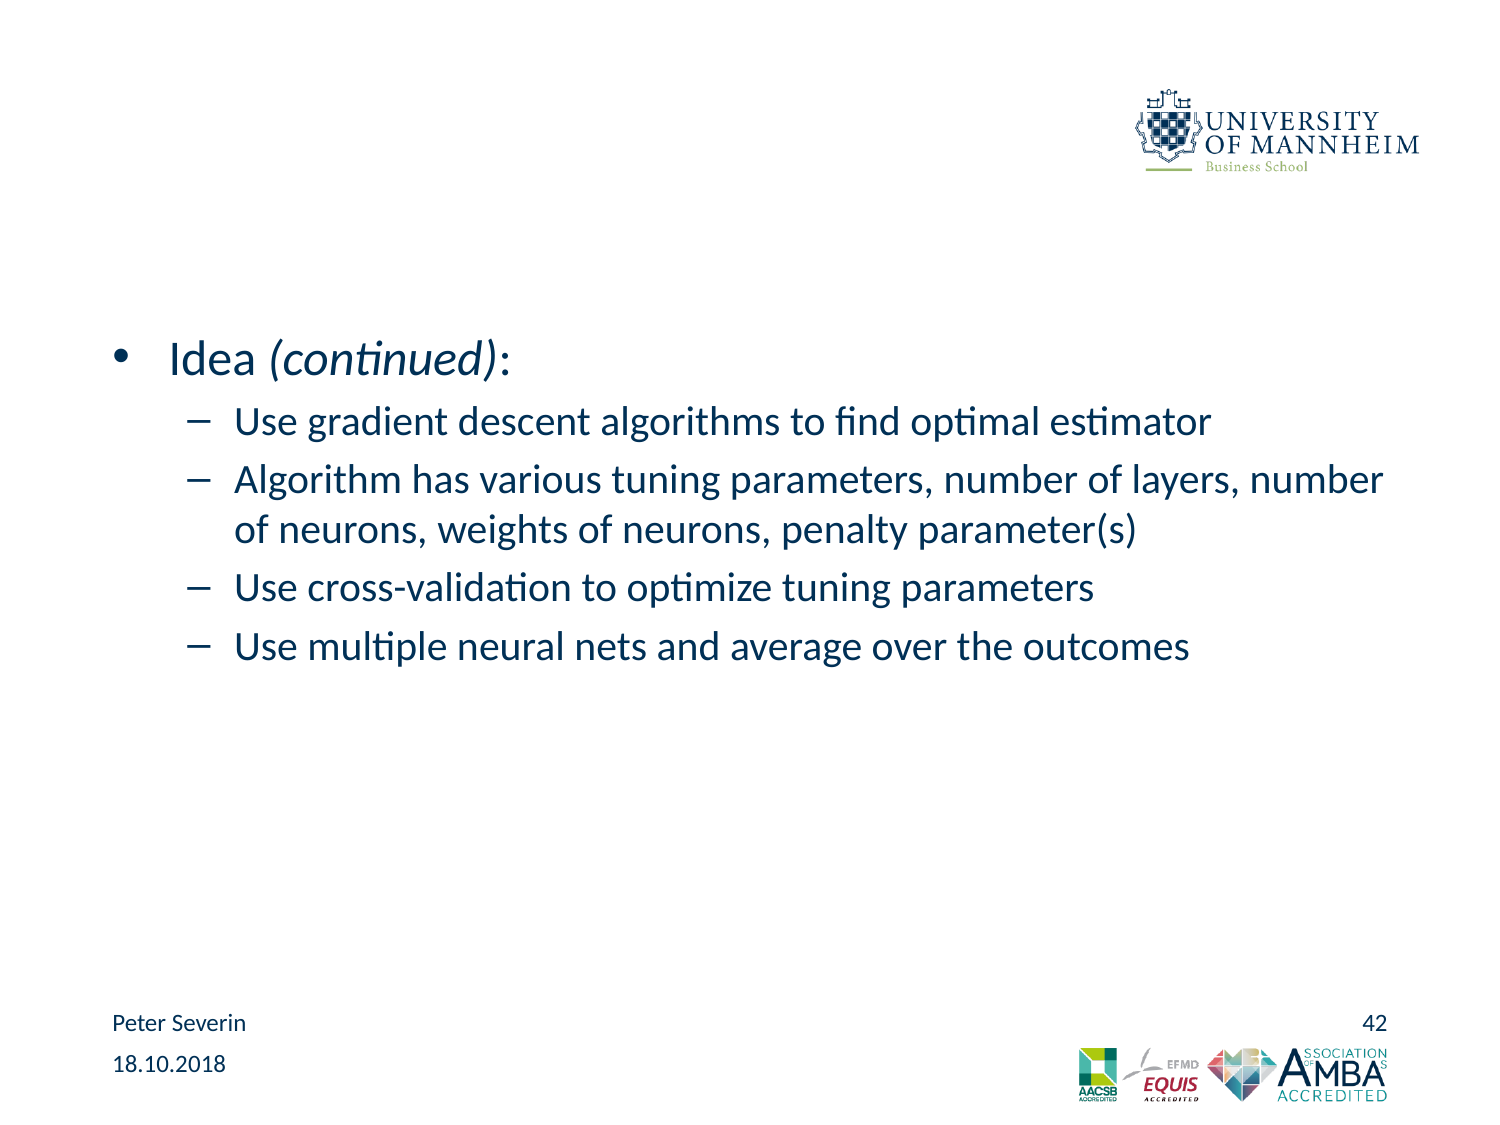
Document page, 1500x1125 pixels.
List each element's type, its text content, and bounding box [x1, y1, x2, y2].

list Idea (continued): Use gradient descent algorithms to find optimal estimator Algorithm has various tuning parameters, number of layers, number of neurons, weights of neurons, penalty parameter(s) Use cross-validation to optimize tuning parameters Use multiple neural nets and average over the outcomes [112, 325, 1388, 955]
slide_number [112, 1047, 463, 1078]
footer Peter Severin [112, 1006, 588, 1036]
picture [1075, 1047, 1391, 1102]
slide_number 42 [1214, 1006, 1388, 1036]
picture [1095, 57, 1458, 211]
